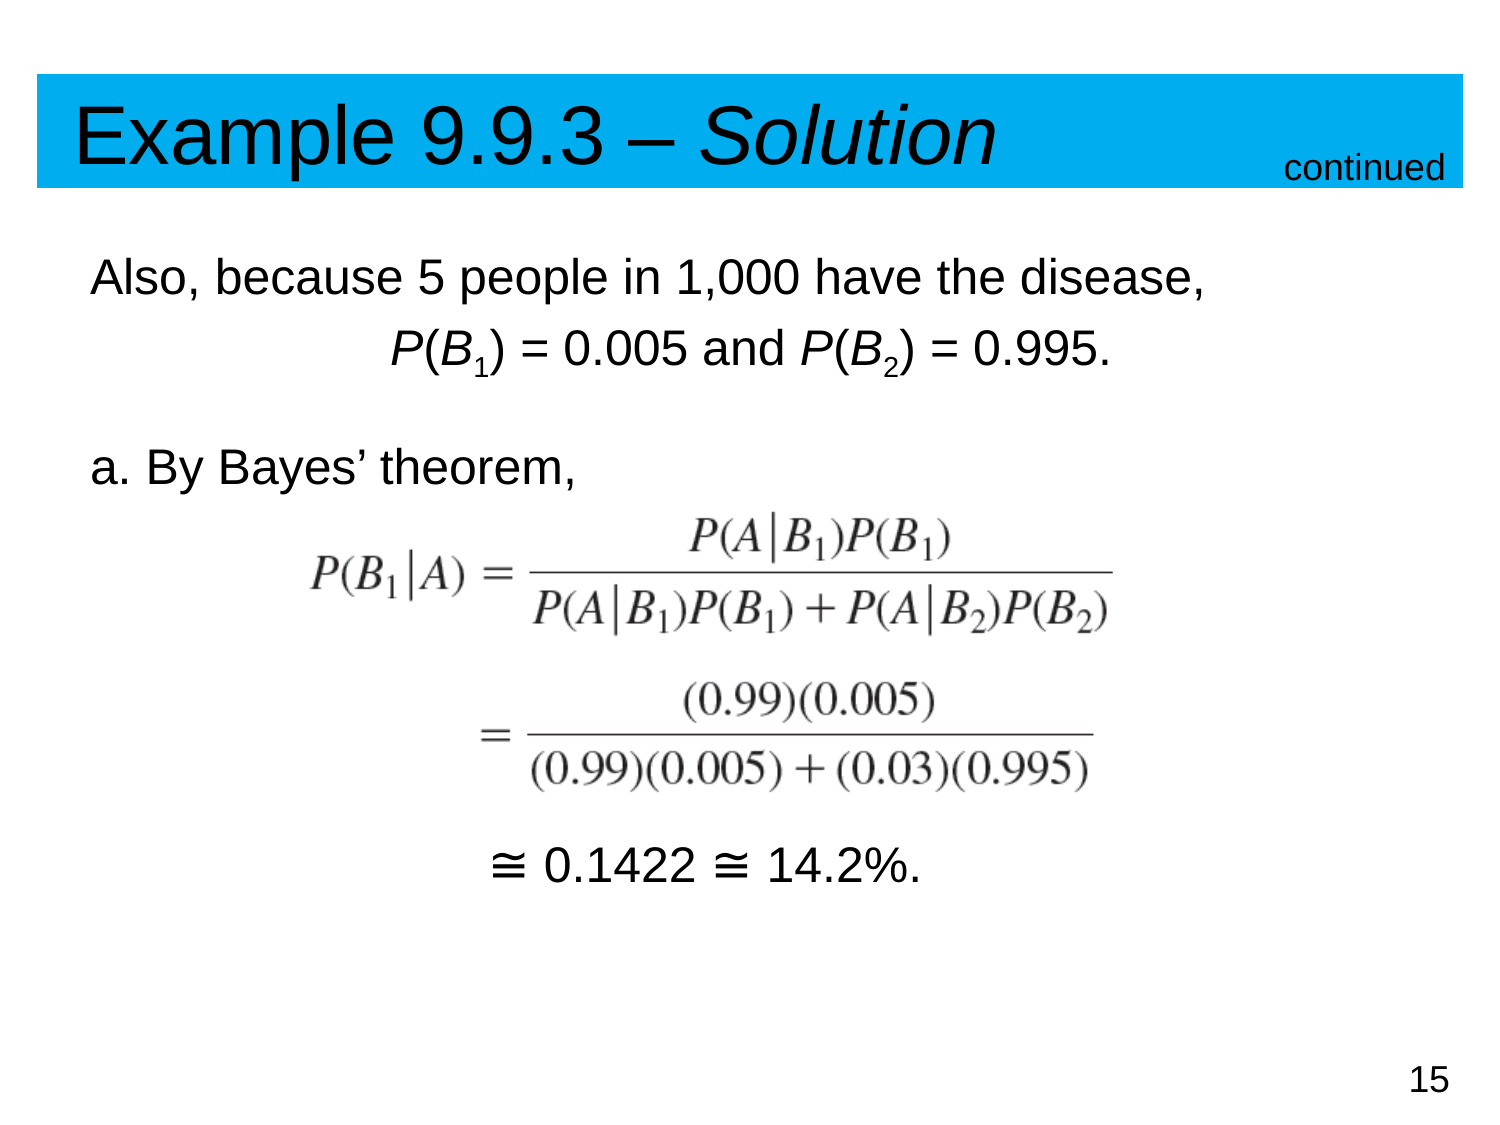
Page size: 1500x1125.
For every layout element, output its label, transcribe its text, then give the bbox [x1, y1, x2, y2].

picture [479, 676, 1101, 801]
list ≅ 0.1422 ≅ 14.2%. [75, 825, 1425, 900]
picture [299, 497, 1124, 649]
title Example 9.9.3 – Solution [58, 37, 1408, 225]
list Also, because 5 people in 1,000 have the disease, P(B1) = 0.005 and P(B2) = 0.995. a. By Bayes’ theorem, [75, 237, 1425, 500]
list continued [1268, 135, 1463, 206]
